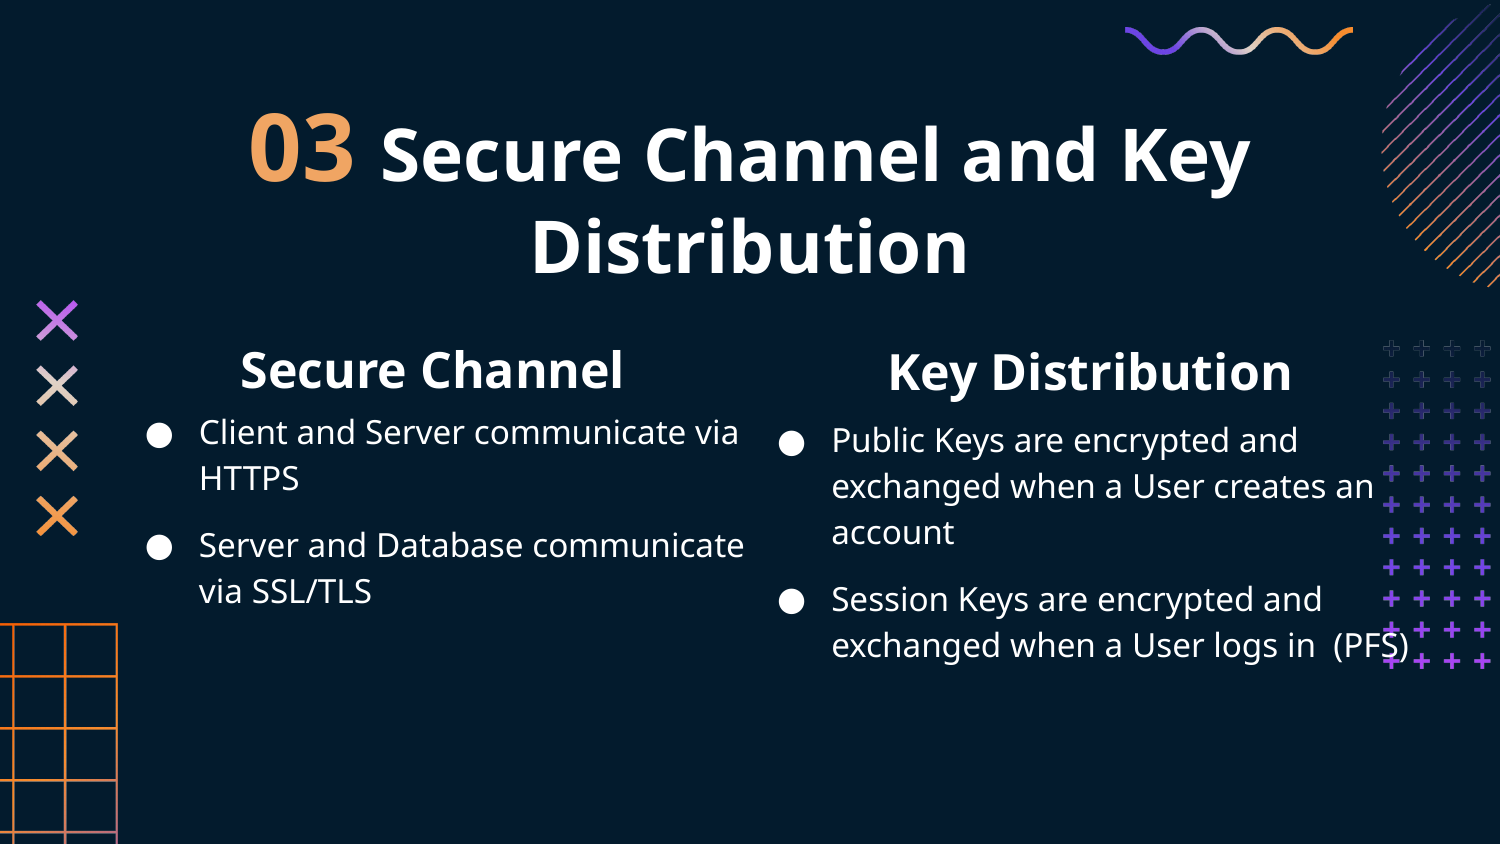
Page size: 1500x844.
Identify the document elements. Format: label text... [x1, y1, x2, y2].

title 03 Secure Channel and Key Distribution [118, 72, 1382, 167]
picture [1381, 0, 1500, 293]
picture [36, 300, 78, 536]
subtitle Client and Server communicate via HTTPS Server and Database communicate via SSL/TLS [124, 390, 786, 554]
picture [1125, 27, 1353, 55]
picture [1384, 341, 1500, 669]
picture [0, 623, 118, 844]
subtitle Public Keys are encrypted and exchanged when a User creates an account Session Keys are encrypted and exchanged when a User logs in (PFS) [756, 398, 1418, 592]
subtitle Secure Channel [147, 321, 719, 414]
subtitle Key Distribution [837, 323, 1344, 416]
